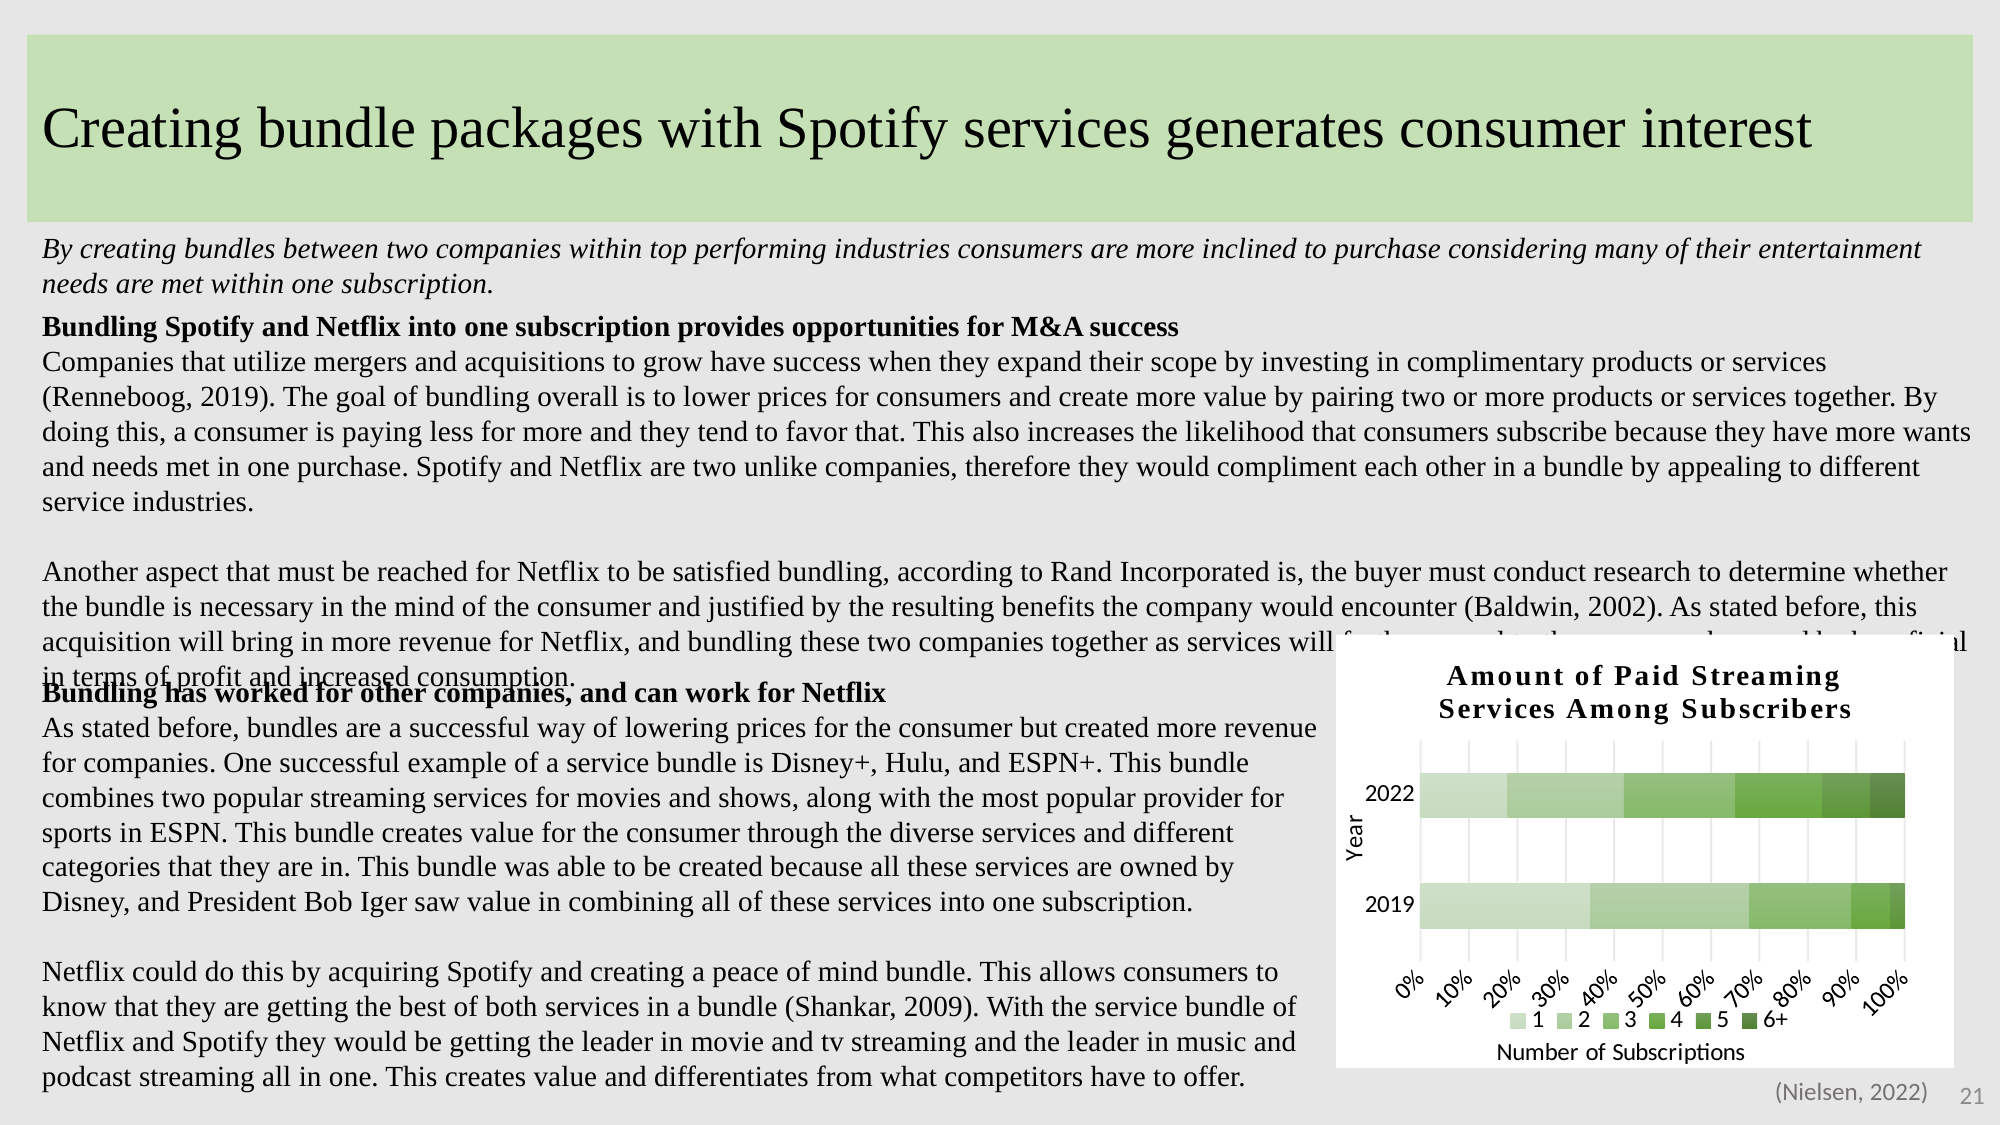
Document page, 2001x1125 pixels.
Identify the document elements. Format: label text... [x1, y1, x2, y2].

text_box Bundling has worked for other companies, and can work for Netflix As stated before, bundles are a successful way of lowering prices for the consumer but created more revenue for companies. One successful example of a service bundle is Disney+, Hulu, and ESPN+. This bundle combines two popular streaming services for movies and shows, along with the most popular provider for sports in ESPN. This bundle creates value for the consumer through the diverse services and different categories that they are in. This bundle was able to be created because all these services are owned by Disney, and President Bob Iger saw value in combining all of these services into one subscription. Netflix could do this by acquiring Spotify and creating a peace of mind bundle. This allows consumers to know that they are getting the best of both services in a bundle (Shankar, 2009). With the service bundle of Netflix and Spotify they would be getting the leader in movie and tv streaming and the leader in music and podcast streaming all in one. This creates value and differentiates from what competitors have to offer. [27, 665, 1336, 1100]
list Bundling Spotify and Netflix into one subscription provides opportunities for M&A success Companies that utilize mergers and acquisitions to grow have success when they expand their scope by investing in complimentary products or services (Renneboog, 2019). The goal of bundling overall is to lower prices for consumers and create more value by pairing two or more products or services together. By doing this, a consumer is paying less for more and they tend to favor that. This also increases the likelihood that consumers subscribe because they have more wants and needs met in one purchase. Spotify and Netflix are two unlike companies, therefore they would compliment each other in a bundle by appealing to different service industries. Another aspect that must be reached for Netflix to be satisfied bundling, according to Rand Incorporated is, the buyer must conduct research to determine whether the bundle is necessary in the mind of the consumer and justified by the resulting benefits the company would encounter (Baldwin, 2002). As stated before, this acquisition will bring in more revenue for Netflix, and bundling these two companies together as services will further appeal to the consumer base and be beneficial in terms of profit and increased consumption. [27, 300, 2000, 629]
text_box By creating bundles between two companies within top performing industries consumers are more inclined to purchase considering many of their entertainment needs are met within one subscription. [27, 221, 1973, 307]
text_box (Nielsen, 2022) [1760, 1067, 2000, 1113]
chart [1335, 634, 1954, 1074]
title Creating bundle packages with Spotify services generates consumer interest [27, 34, 1973, 221]
slide_number 21 [1550, 1074, 2000, 1125]
